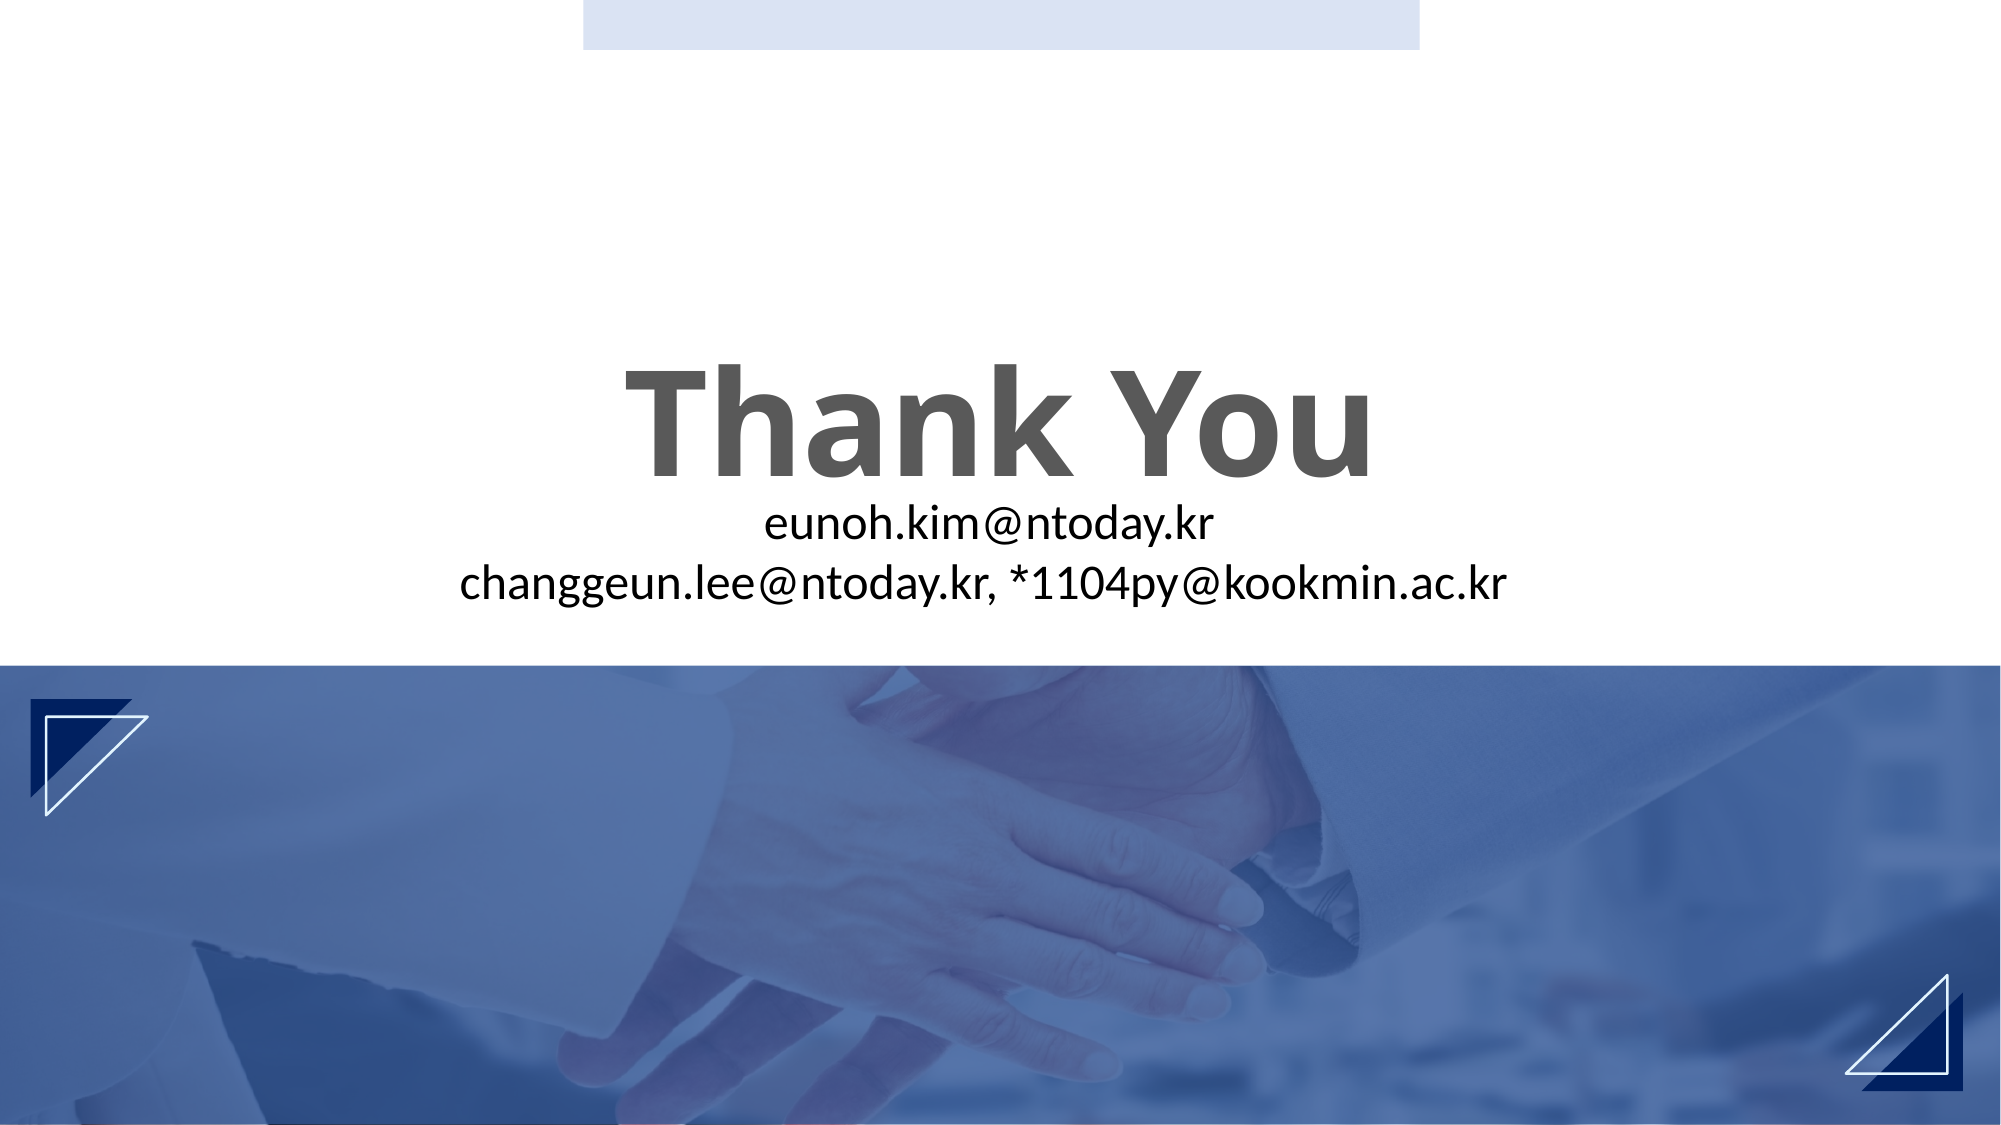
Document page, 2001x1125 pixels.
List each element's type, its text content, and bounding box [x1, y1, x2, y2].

text_box eunoh.kim@ntoday.kr changgeun.lee@ntoday.kr, *1104py@kookmin.ac.kr [352, 482, 1627, 617]
